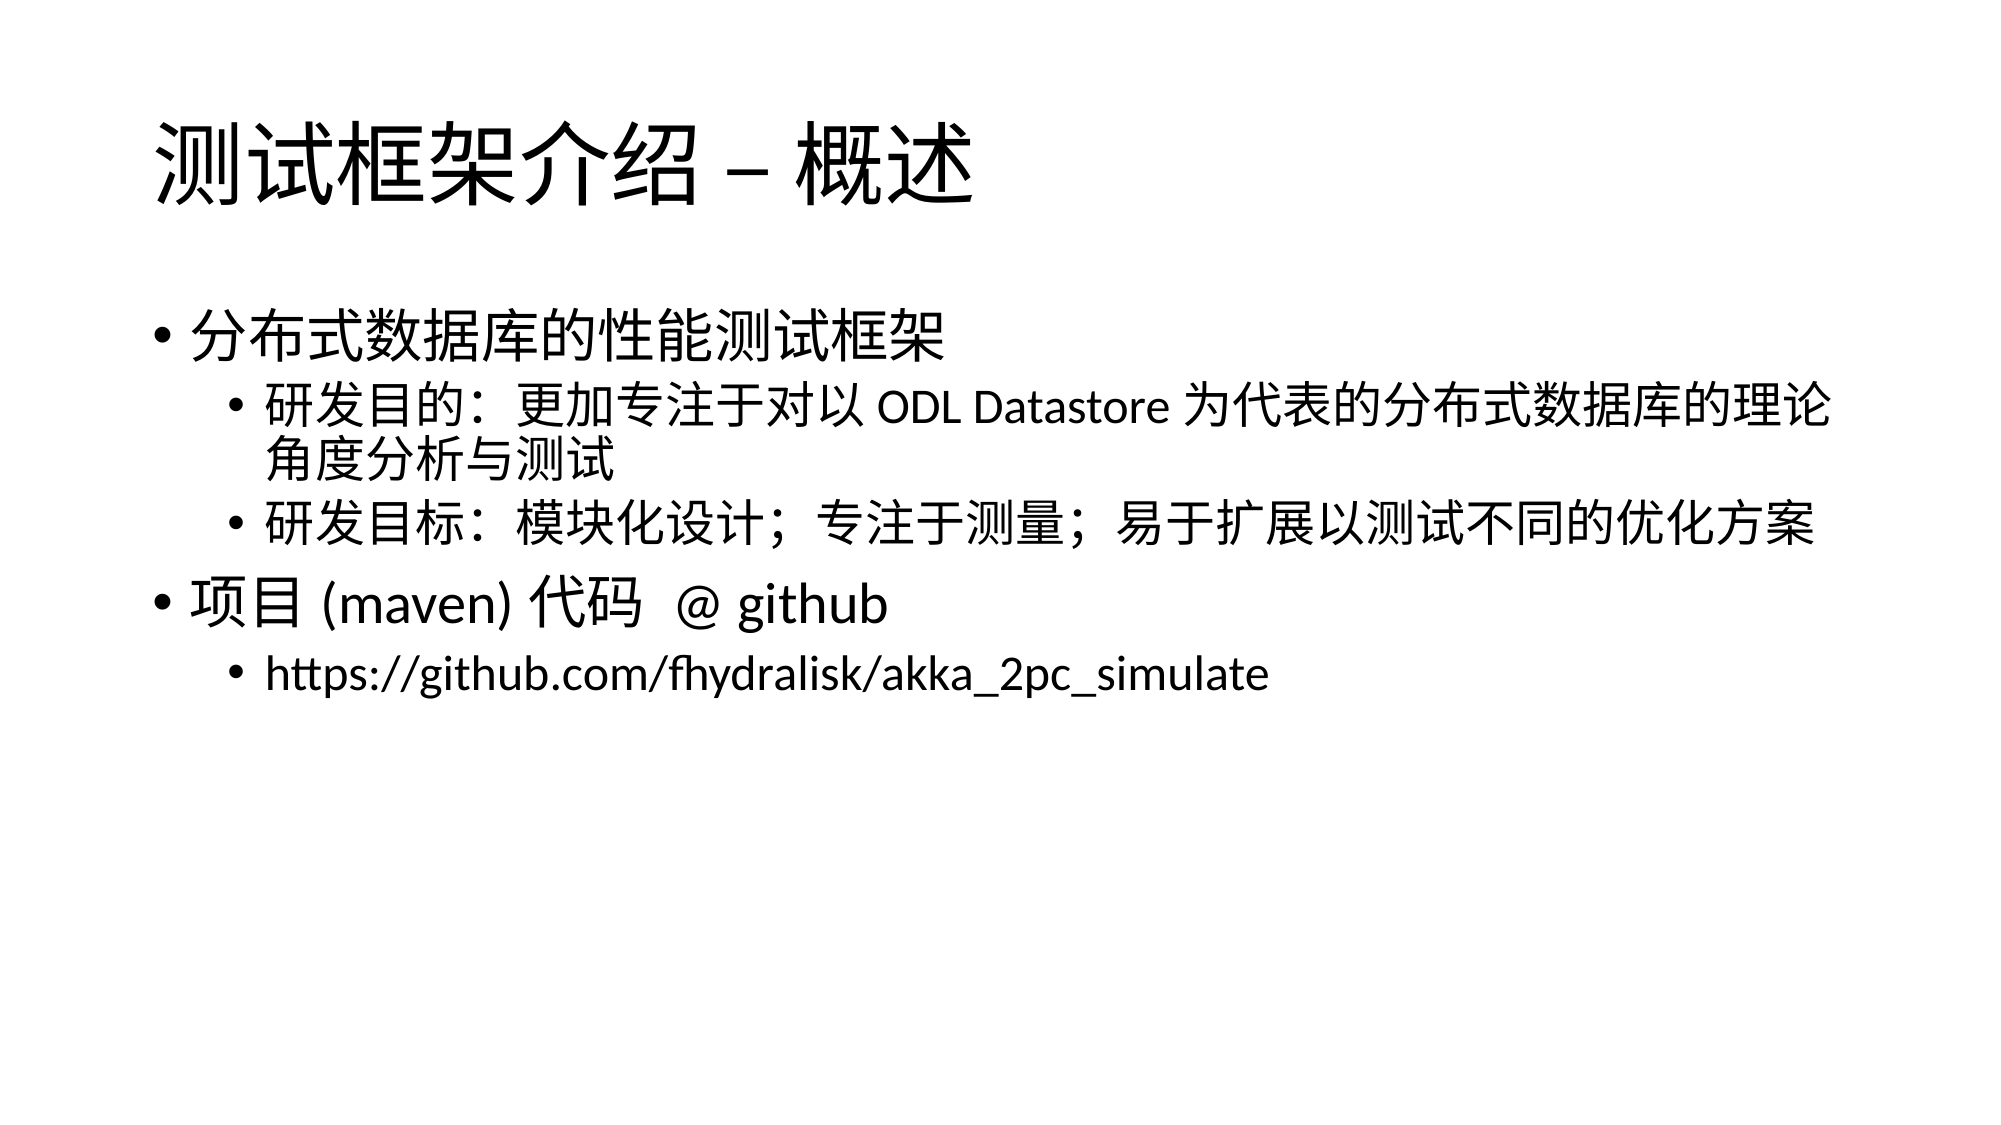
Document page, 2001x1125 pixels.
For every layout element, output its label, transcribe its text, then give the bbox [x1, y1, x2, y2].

title 测试框架介绍 – 概述 [137, 59, 1863, 278]
list 分布式数据库的性能测试框架 研发目的：更加专注于对以ODL Datastore为代表的分布式数据库的理论角度分析与测试 研发目标：模块化设计；专注于测量；易于扩展以测试不同的优化方案 项目(maven)代码 @ github https://github.com/fhydralisk/akka_2pc_simulate [137, 299, 1863, 1014]
